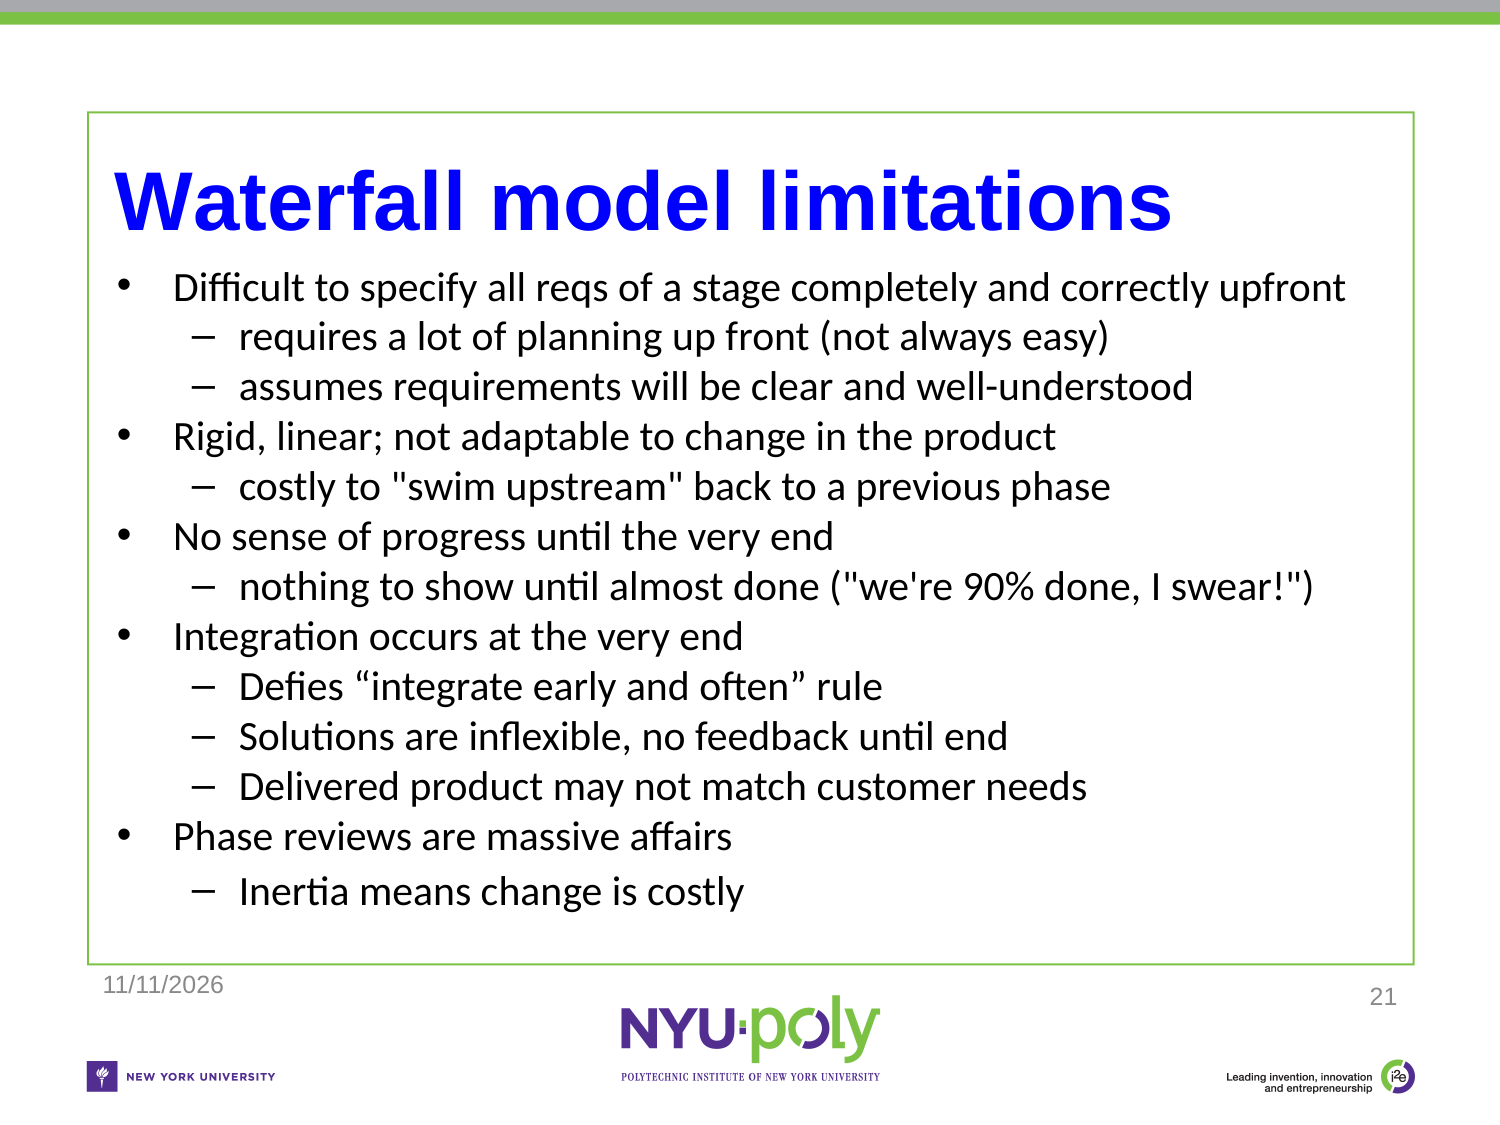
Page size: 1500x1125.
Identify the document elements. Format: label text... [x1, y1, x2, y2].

title Waterfall model limitations [99, 112, 1400, 261]
picture [0, 0, 1500, 1125]
text_box Difficult to specify all reqs of a stage completely and correctly upfront requires a lot of planning up front (not always easy) assumes requirements will be clear and well-understood Rigid, linear; not adaptable to change in the product costly to "swim upstream" back to a previous phase No sense of progress until the very end nothing to show until almost done ("we're 90% done, I swear!") Integration occurs at the very end Defies “integrate early and often” rule Solutions are inflexible, no feedback until end Delivered product may not match customer needs Phase reviews are massive affairs Inertia means change is costly [99, 261, 1413, 922]
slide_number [87, 962, 288, 1005]
slide_number 21 [1062, 965, 1413, 1025]
